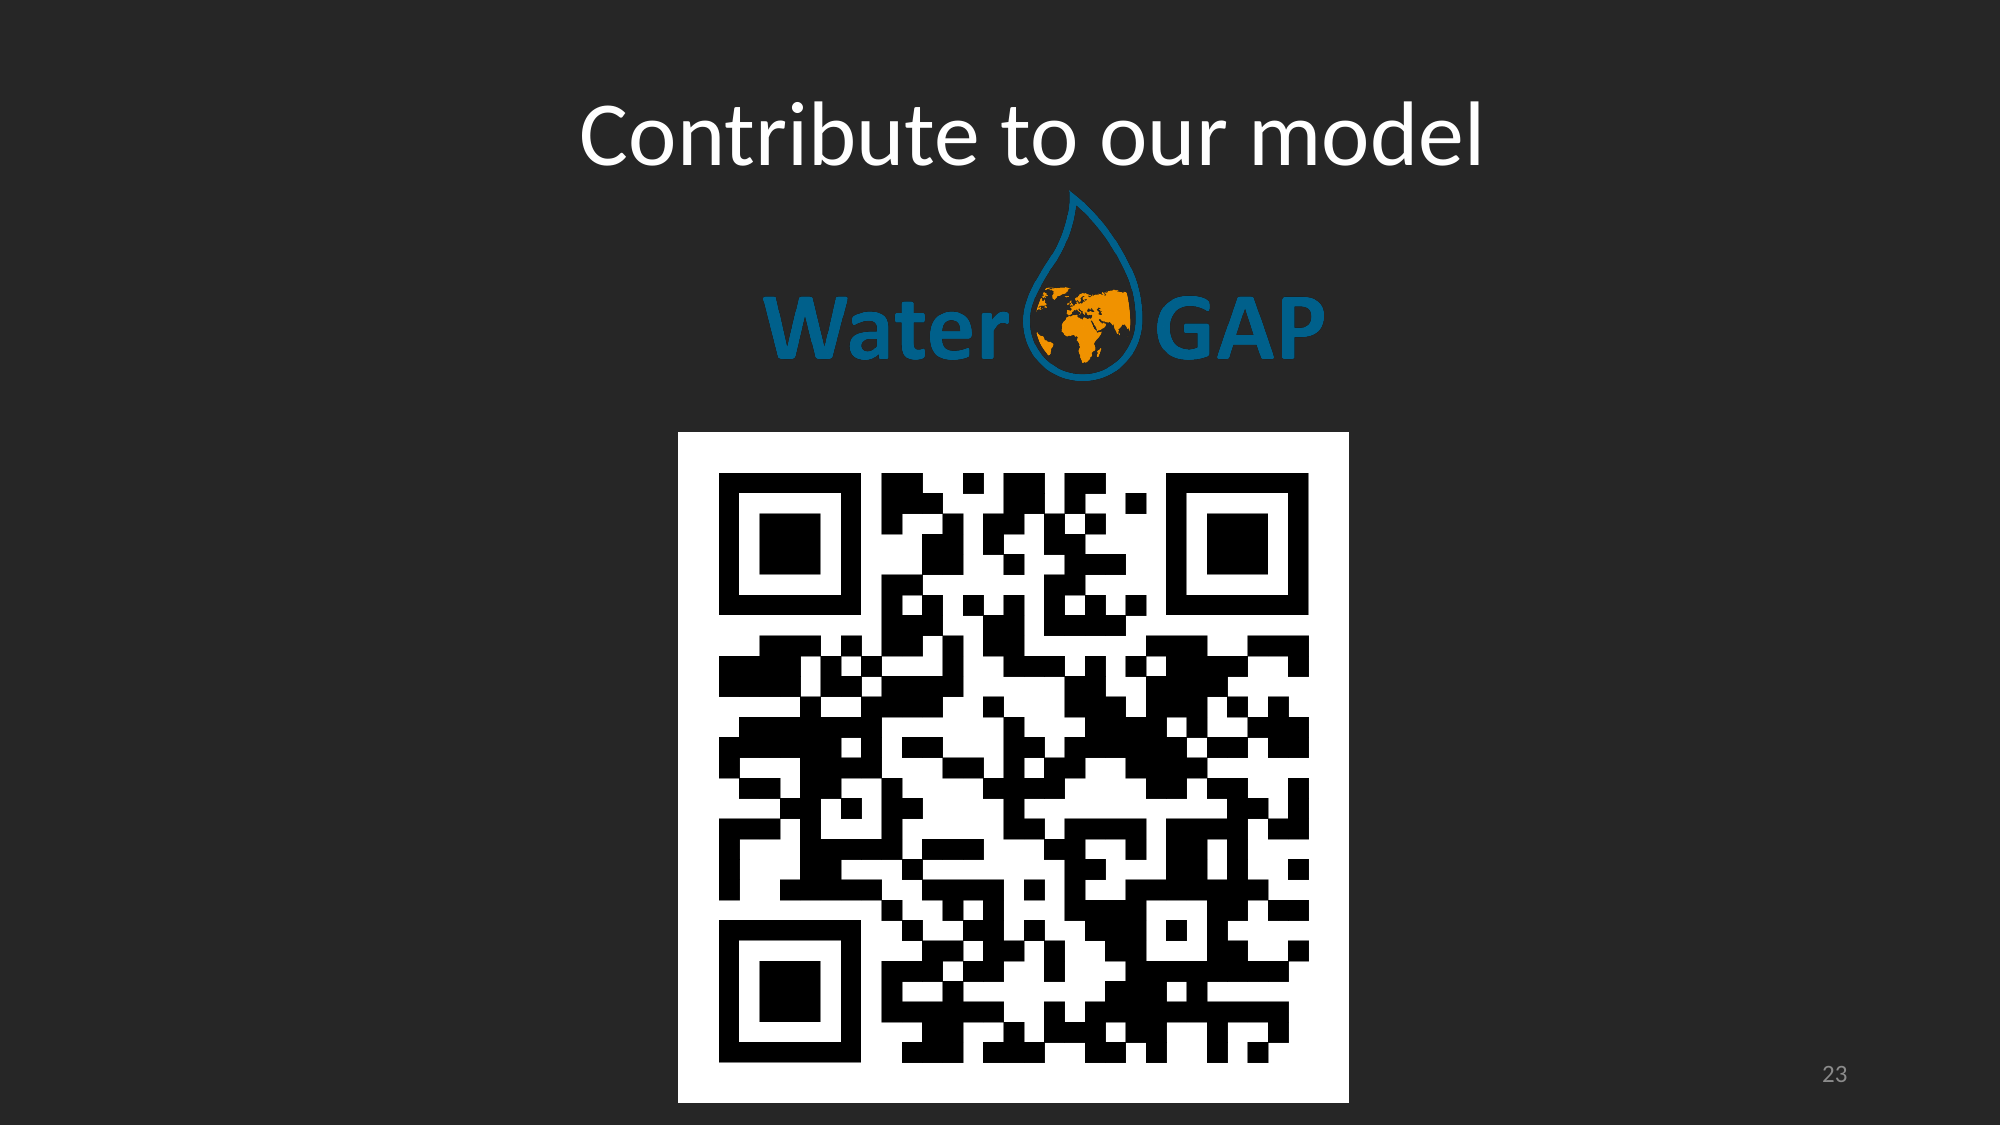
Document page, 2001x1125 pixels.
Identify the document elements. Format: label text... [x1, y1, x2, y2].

picture [1071, 190, 1324, 381]
picture [763, 190, 1069, 381]
picture [678, 432, 1349, 1103]
picture [1031, 208, 1135, 373]
text_box 23 [1412, 1042, 1863, 1103]
text_box Contribute to our model [181, 26, 1906, 245]
picture [1295, 307, 1310, 327]
